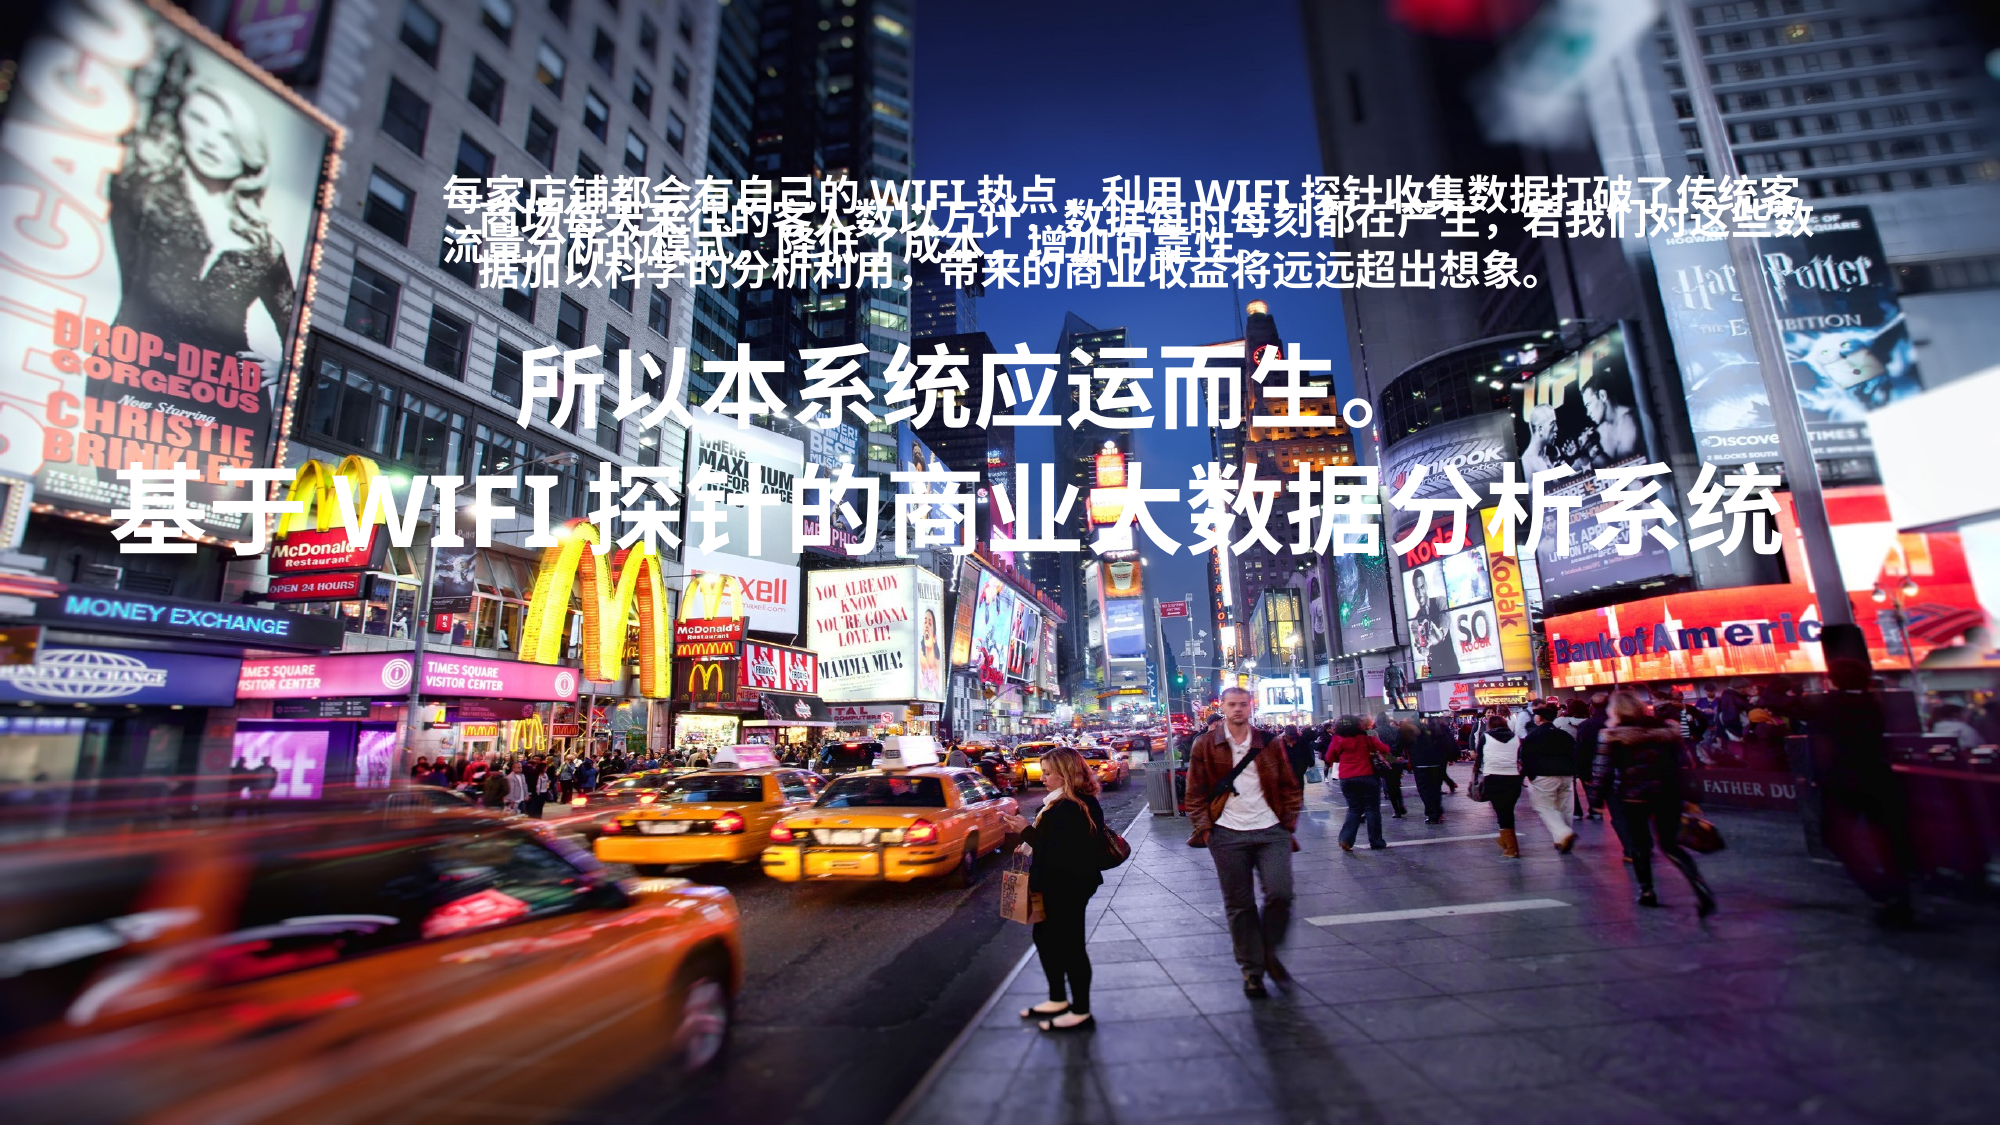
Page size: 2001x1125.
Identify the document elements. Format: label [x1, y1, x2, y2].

list [0, 0, 2000, 1125]
